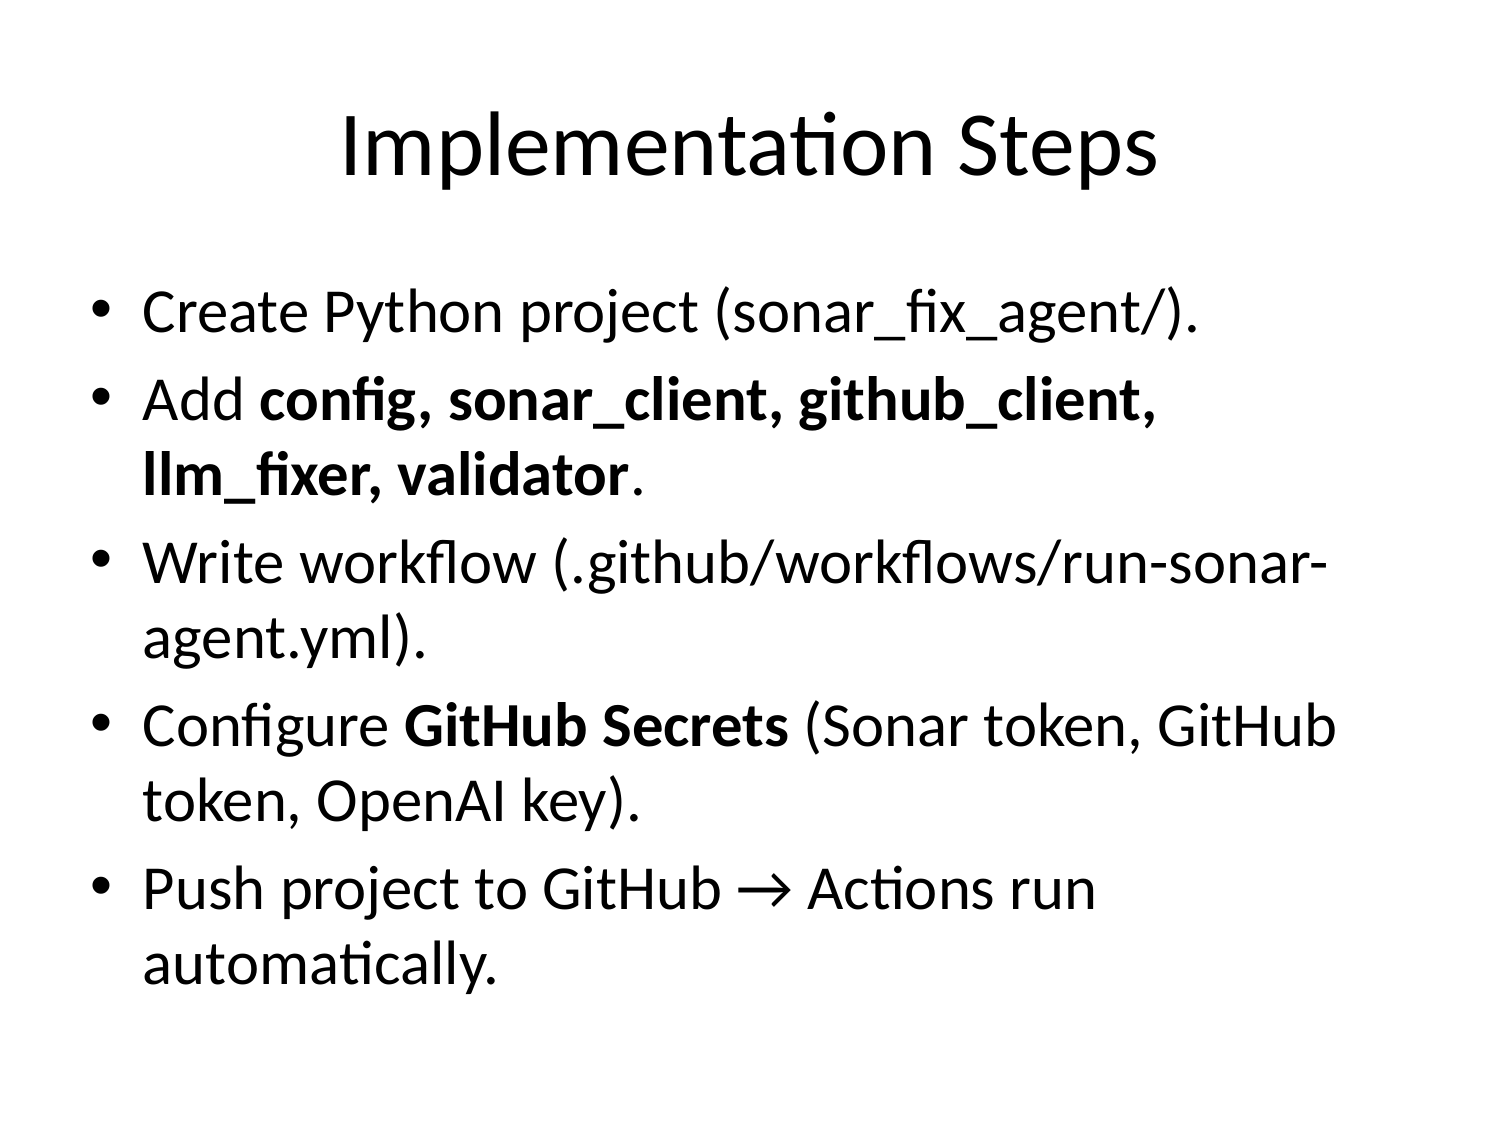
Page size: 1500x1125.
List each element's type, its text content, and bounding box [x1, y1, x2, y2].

title Implementation Steps [75, 45, 1425, 233]
list Create Python project (sonar_fix_agent/). Add config, sonar_client, github_client, llm_fixer, validator. Write workflow (.github/workflows/run-sonar-agent.yml). Configure GitHub Secrets (Sonar token, GitHub token, OpenAI key). Push project to GitHub → Actions run automatically. [75, 262, 1425, 1005]
